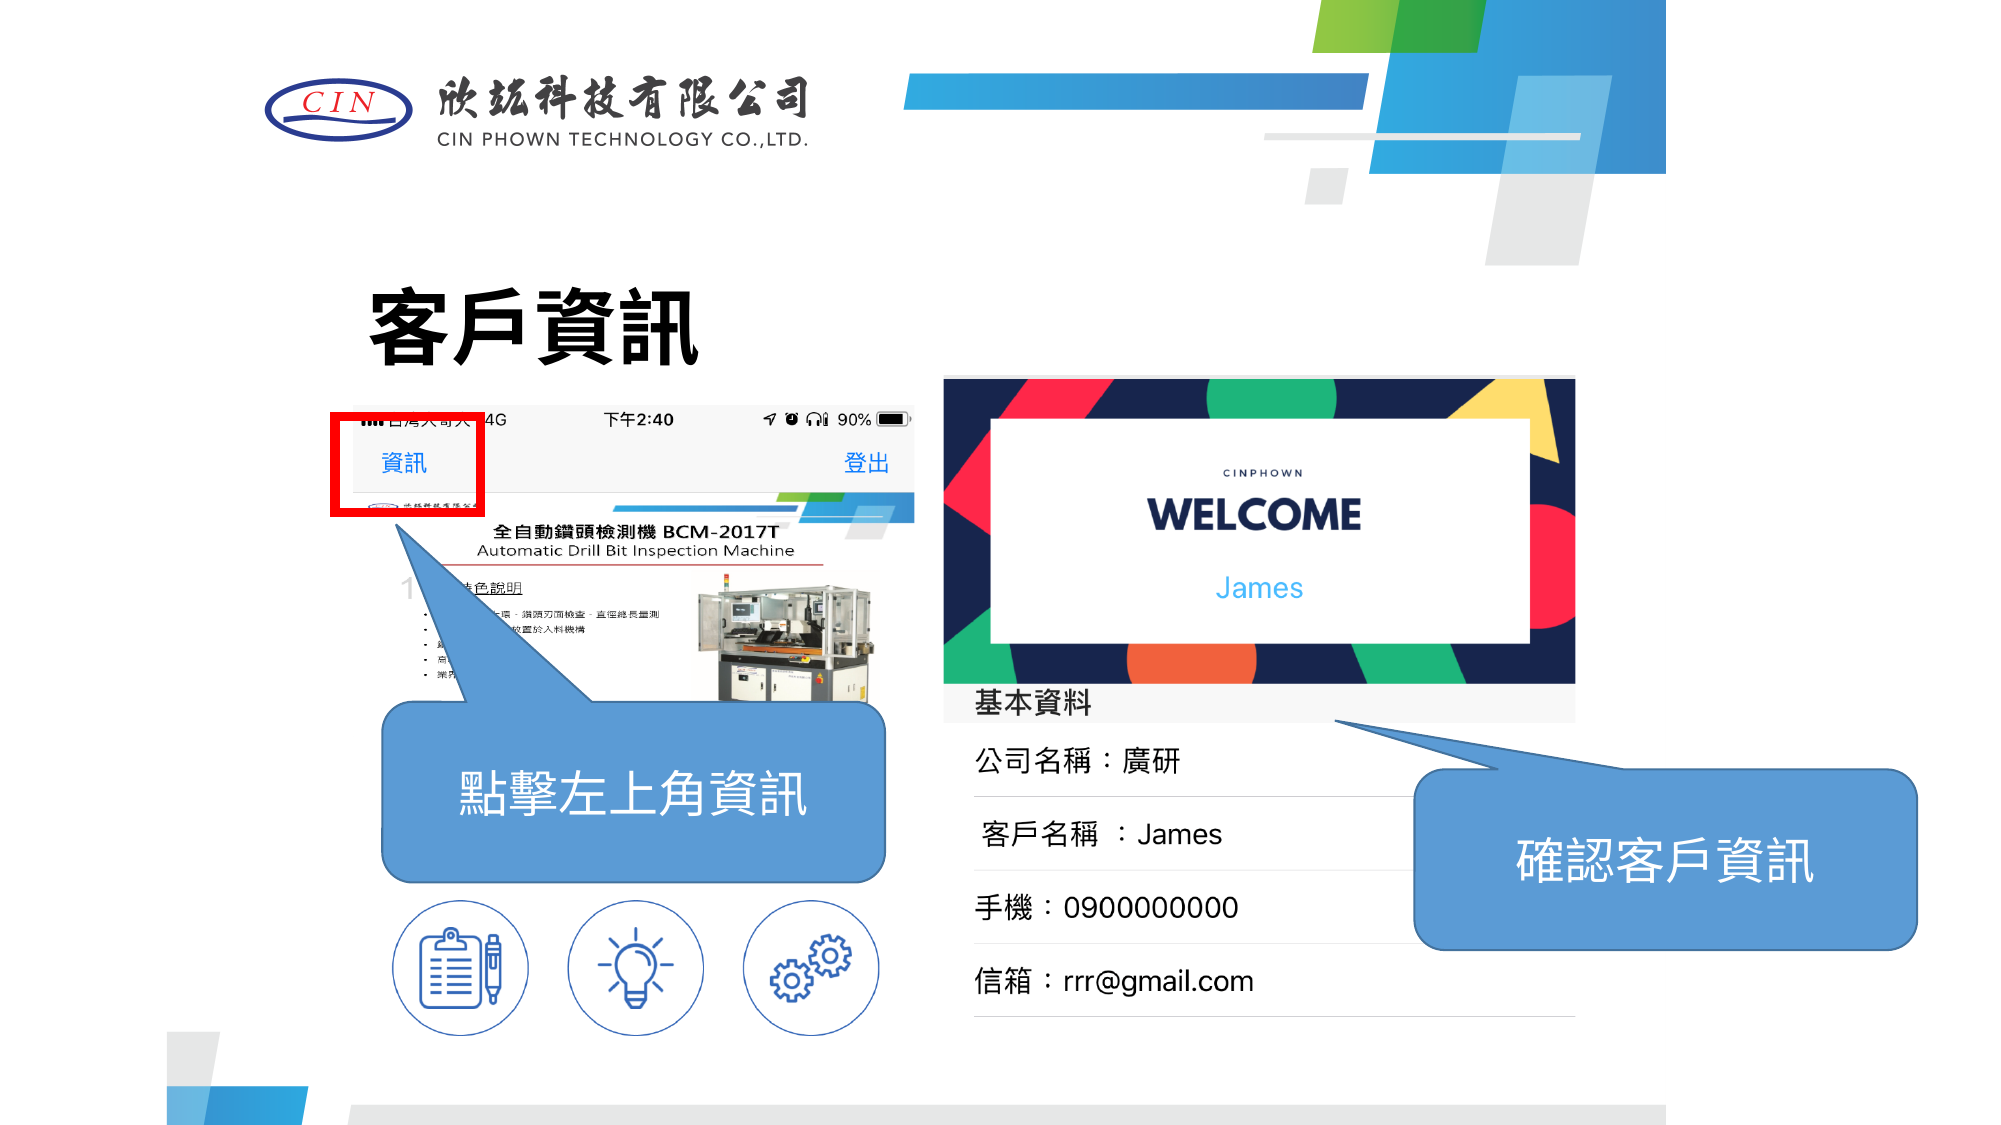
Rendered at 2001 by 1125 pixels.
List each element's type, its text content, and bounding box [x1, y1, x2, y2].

picture [166, 0, 1666, 1125]
text_box 確認客戶資訊 [1666, 768, 1919, 952]
